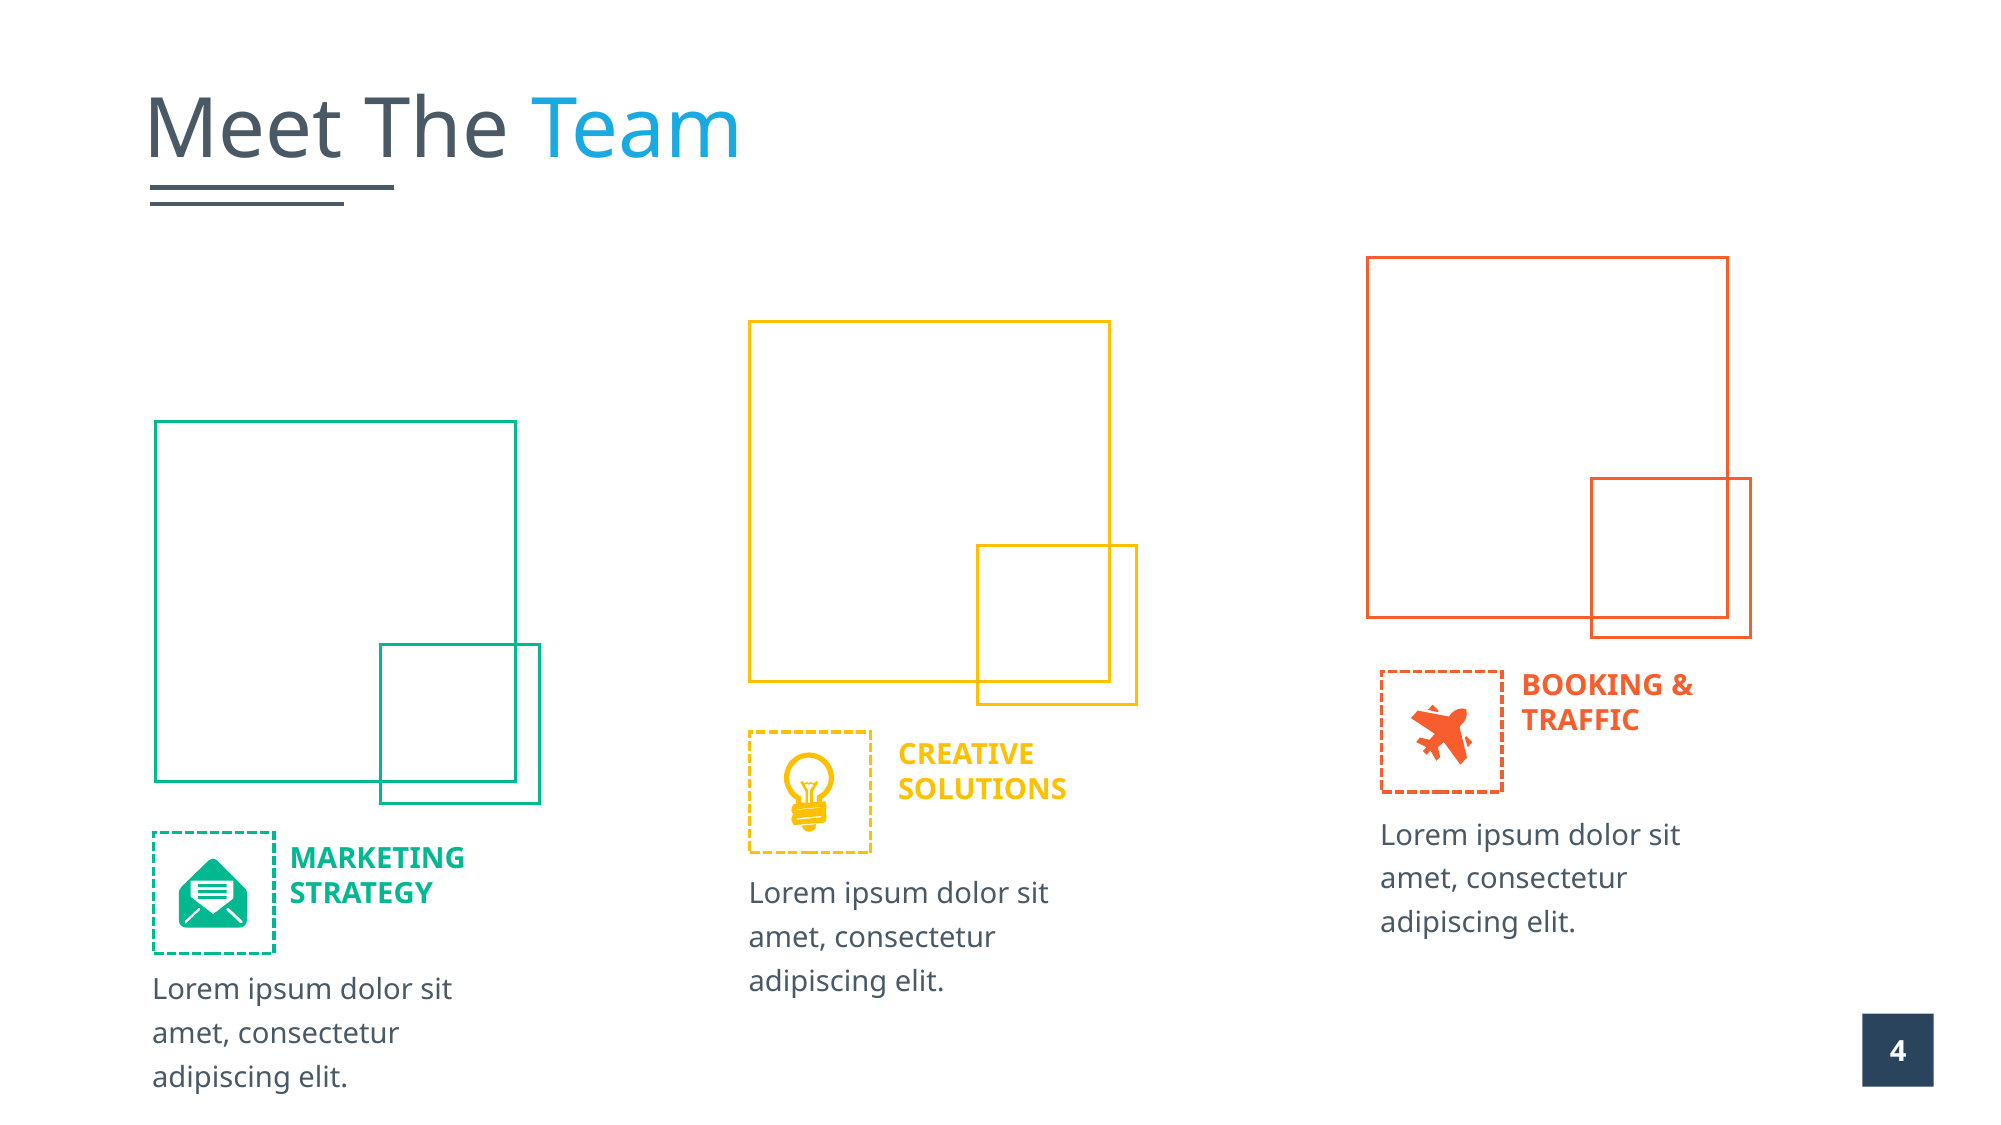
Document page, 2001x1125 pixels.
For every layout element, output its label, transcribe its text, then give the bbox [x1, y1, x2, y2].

text_box [977, 545, 1138, 706]
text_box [1381, 671, 1503, 793]
picture [168, 434, 527, 793]
text_box [748, 320, 1111, 682]
text_box Lorem ipsum dolor sit amet, consectetur adipiscing elit. [733, 858, 1123, 1005]
text_box [379, 643, 541, 805]
title Meet The Team [137, 71, 1863, 190]
text_box [1591, 477, 1752, 639]
text_box Lorem ipsum dolor sit amet, consectetur adipiscing elit. [137, 954, 527, 1101]
text_box BOOKING & TRAFFIC [1506, 658, 1775, 744]
text_box MARKETING STRATEGY [275, 831, 543, 917]
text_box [153, 832, 275, 954]
slide_number 4 [1857, 1021, 1939, 1082]
text_box [1367, 256, 1729, 618]
text_box [154, 421, 516, 783]
picture [764, 335, 1122, 694]
text_box Lorem ipsum dolor sit amet, consectetur adipiscing elit. [1365, 799, 1755, 946]
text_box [749, 732, 871, 853]
text_box CREATIVE SOLUTIONS [883, 728, 1159, 813]
picture [1380, 268, 1738, 627]
